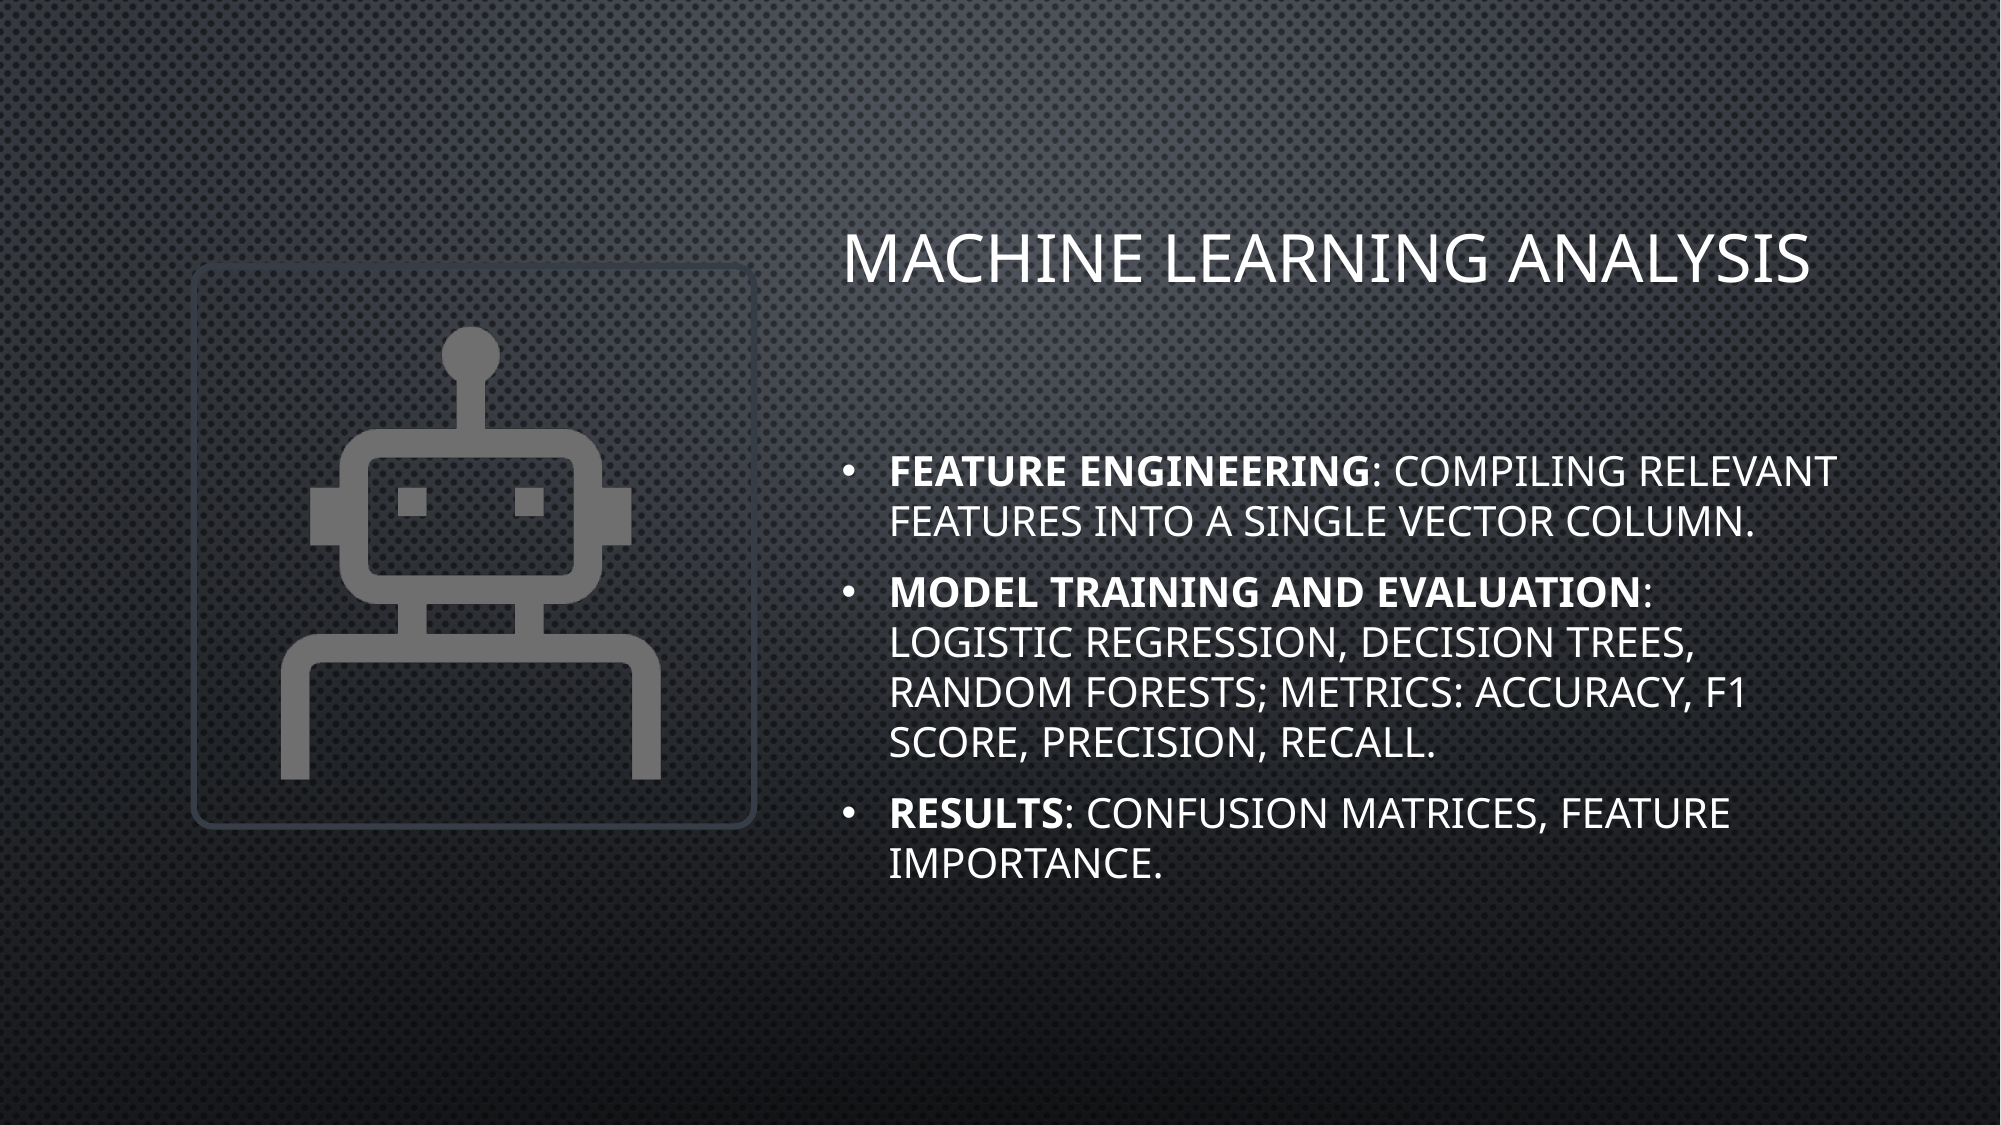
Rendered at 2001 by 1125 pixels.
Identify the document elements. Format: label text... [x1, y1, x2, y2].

title Machine Learning Analysis [826, 99, 1833, 413]
picture [193, 265, 755, 827]
list Feature Engineering: Compiling relevant features into a single vector column. Model Training and Evaluation: Logistic Regression, Decision Trees, Random Forests; Metrics: Accuracy, F1 Score, Precision, Recall. Results: Confusion Matrices, Feature Importance. [826, 437, 1856, 995]
